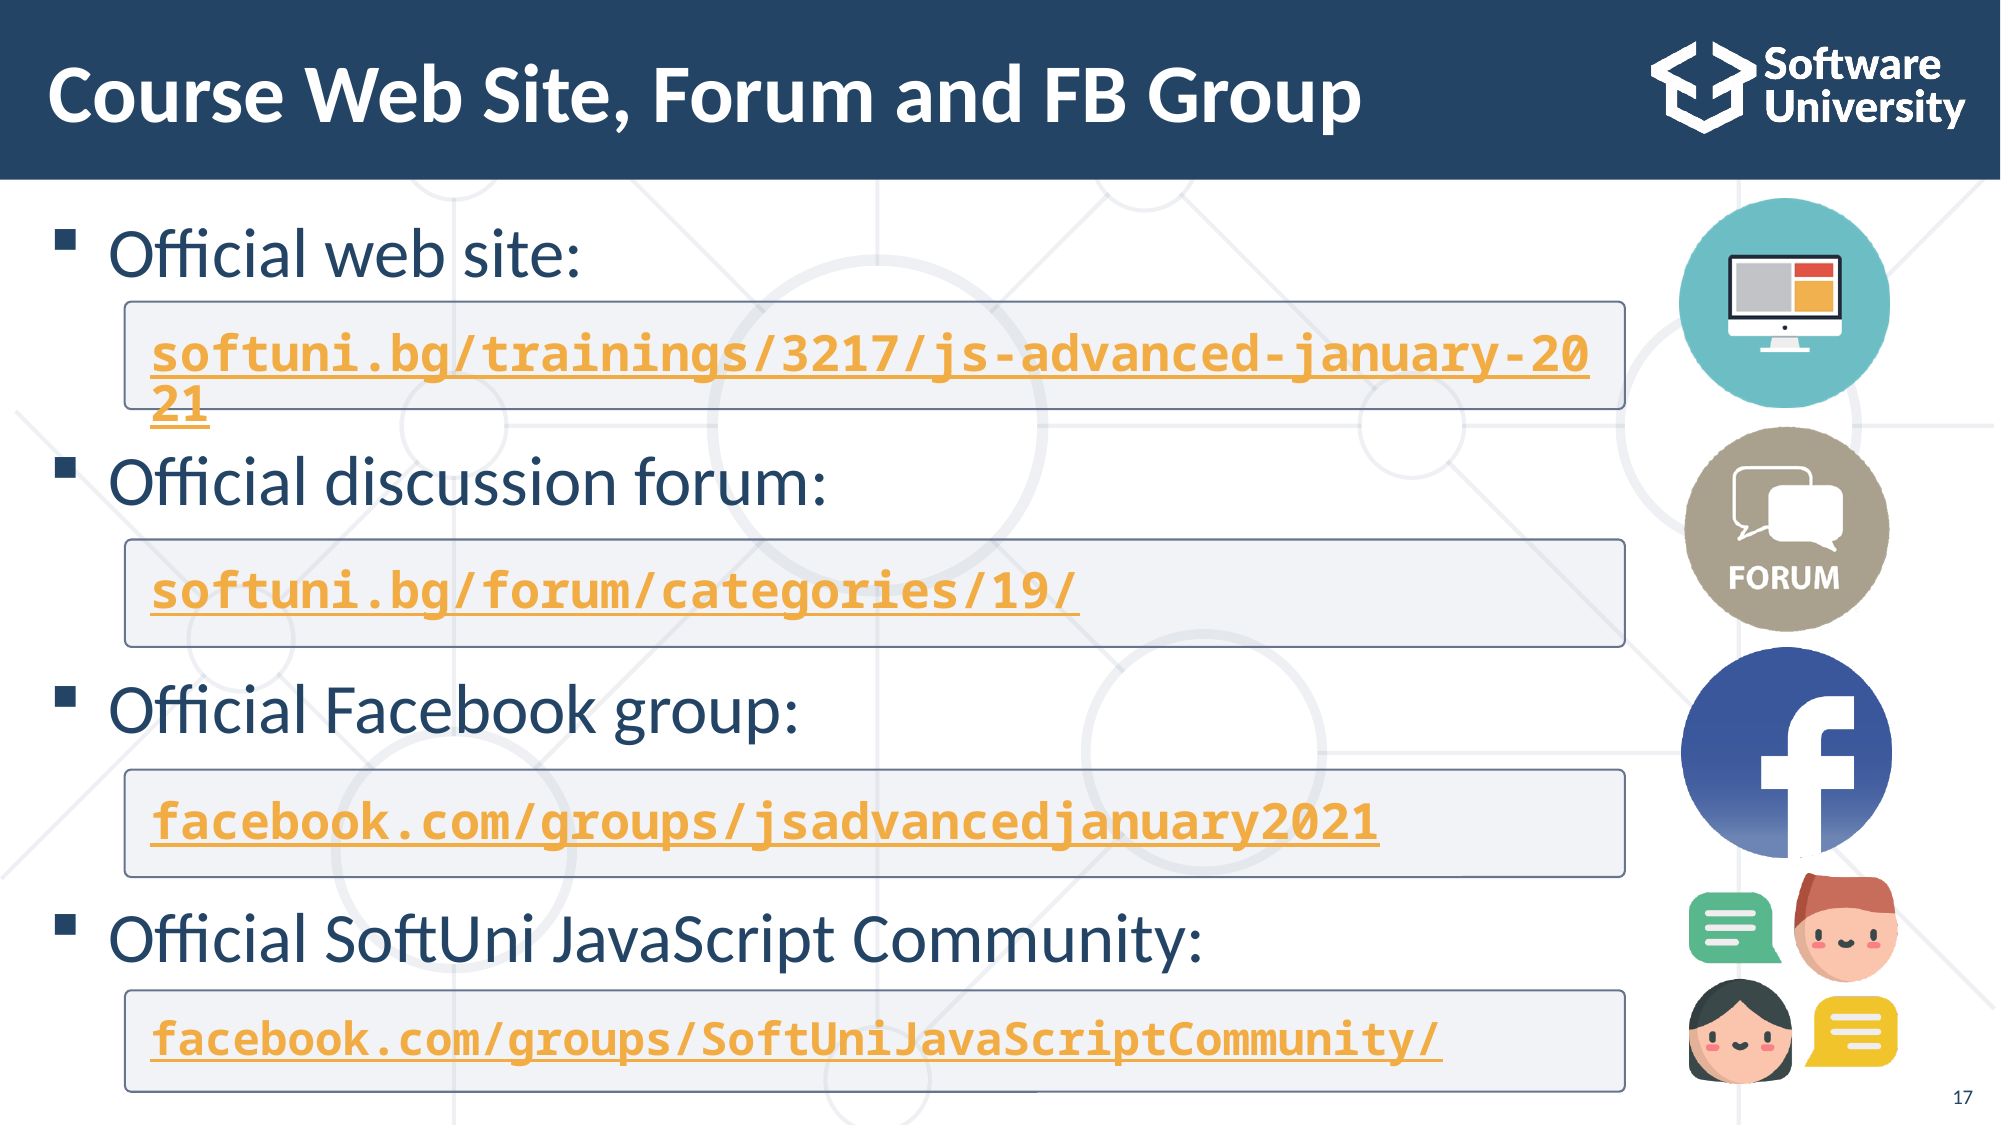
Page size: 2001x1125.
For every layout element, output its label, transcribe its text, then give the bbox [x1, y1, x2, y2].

picture [1651, 41, 1966, 134]
list Official web site: Official discussion forum: Official Facebook group: Official SoftUni JavaScript Community: [31, 196, 1970, 1085]
text_box facebook.com/groups/SoftUniJavaScriptCommunity/ [124, 990, 1625, 1092]
text_box facebook.com/groups/jsadvancedjanuary2021 [124, 769, 1625, 878]
title Course Web Site, Forum and FB Group [31, 16, 1625, 162]
picture [1681, 423, 1892, 634]
text_box softuni.bg/forum/categories/19/ [124, 539, 1625, 647]
slide_number 17 [1927, 1067, 1989, 1117]
picture [1679, 198, 1890, 409]
text_box softuni.bg/trainings/3217/js-advanced-january-2021 [124, 301, 1625, 410]
picture [1681, 647, 1892, 858]
picture [1687, 873, 1898, 1084]
